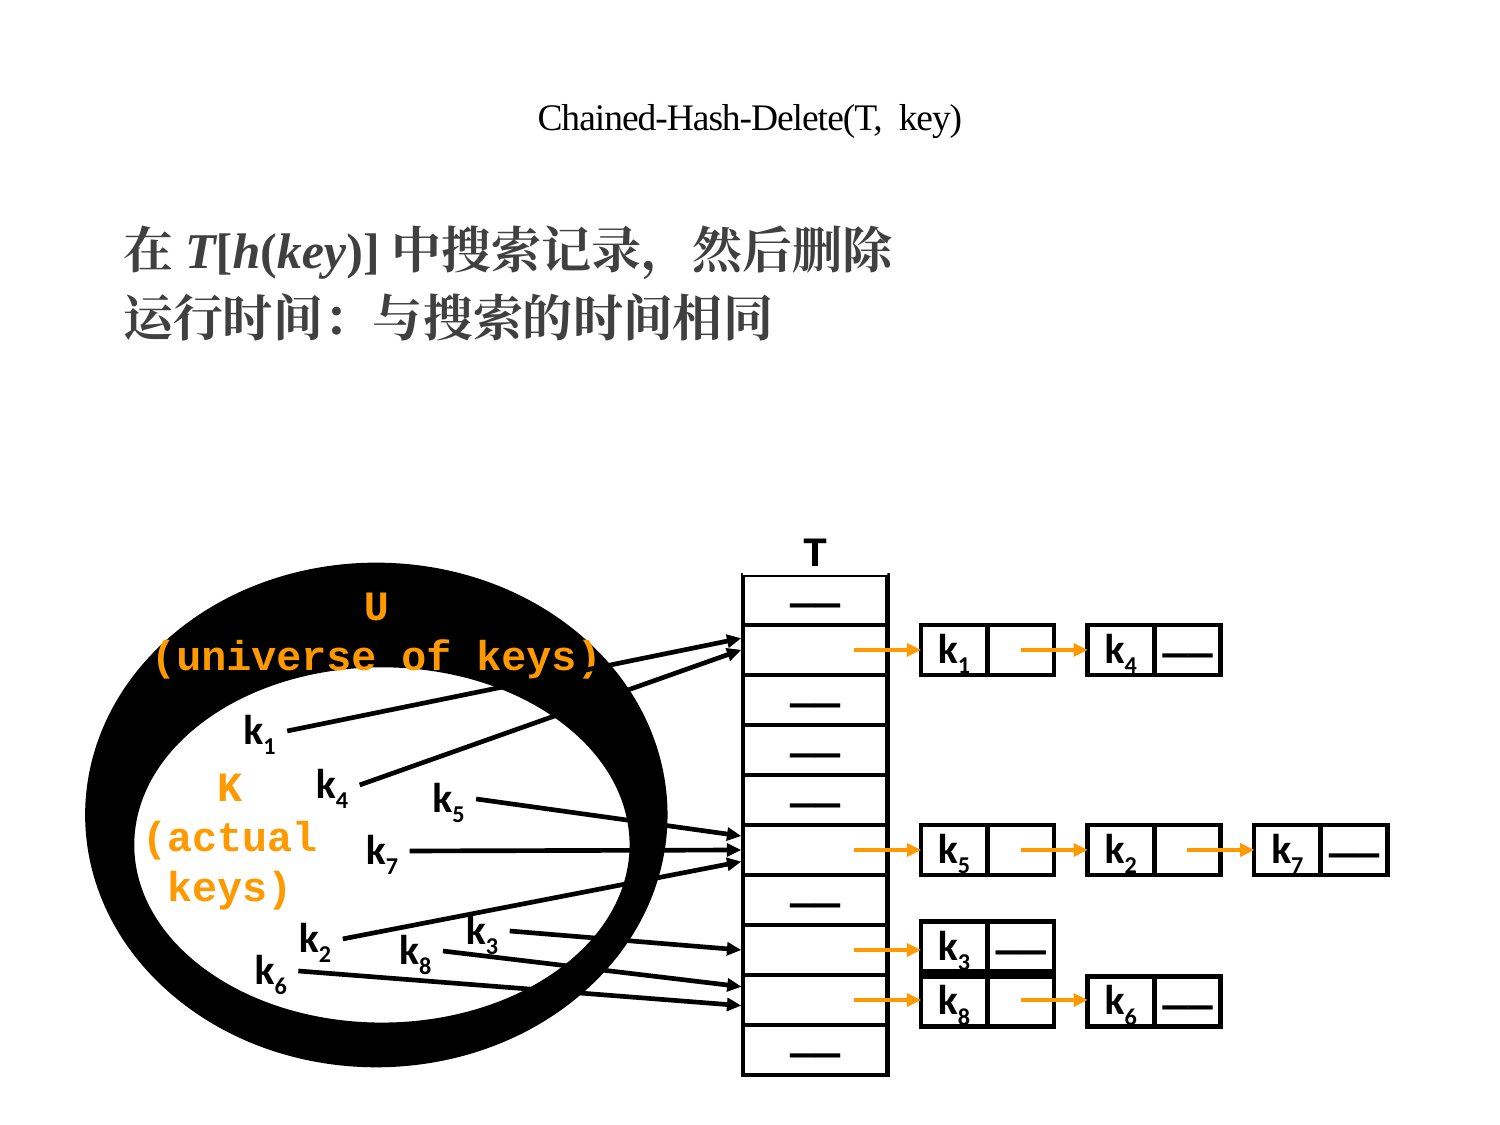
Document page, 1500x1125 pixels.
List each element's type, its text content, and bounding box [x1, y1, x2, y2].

title Chained-Hash-Delete(T, key) [112, 50, 1388, 188]
list 在T[h(key)]中搜索记录，然后删除 运行时间：与搜索的时间相同 [75, 224, 1413, 975]
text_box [86, 524, 1388, 1076]
